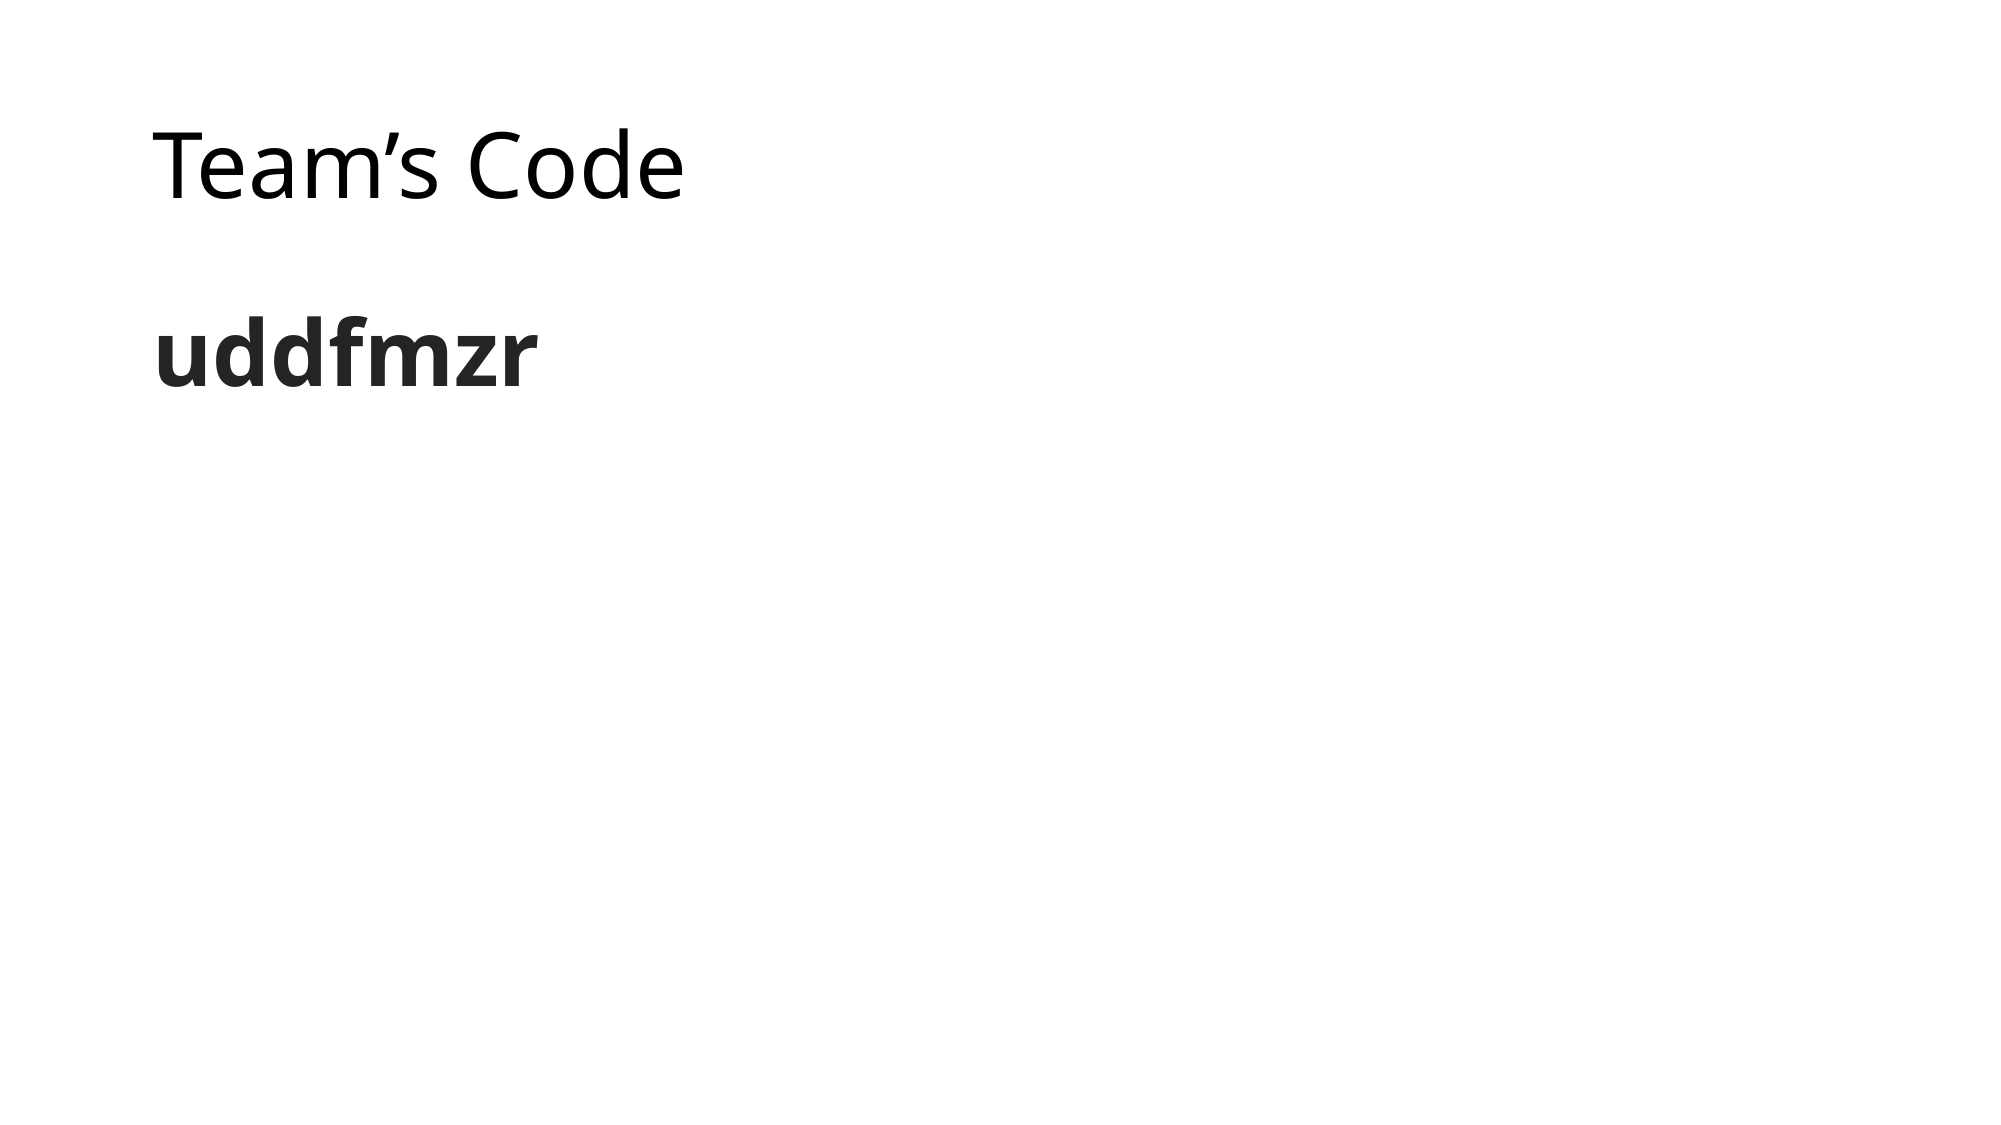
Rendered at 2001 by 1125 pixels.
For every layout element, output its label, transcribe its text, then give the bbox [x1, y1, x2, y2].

title Team’s Code [137, 59, 1863, 278]
list uddfmzr [137, 299, 1863, 1014]
